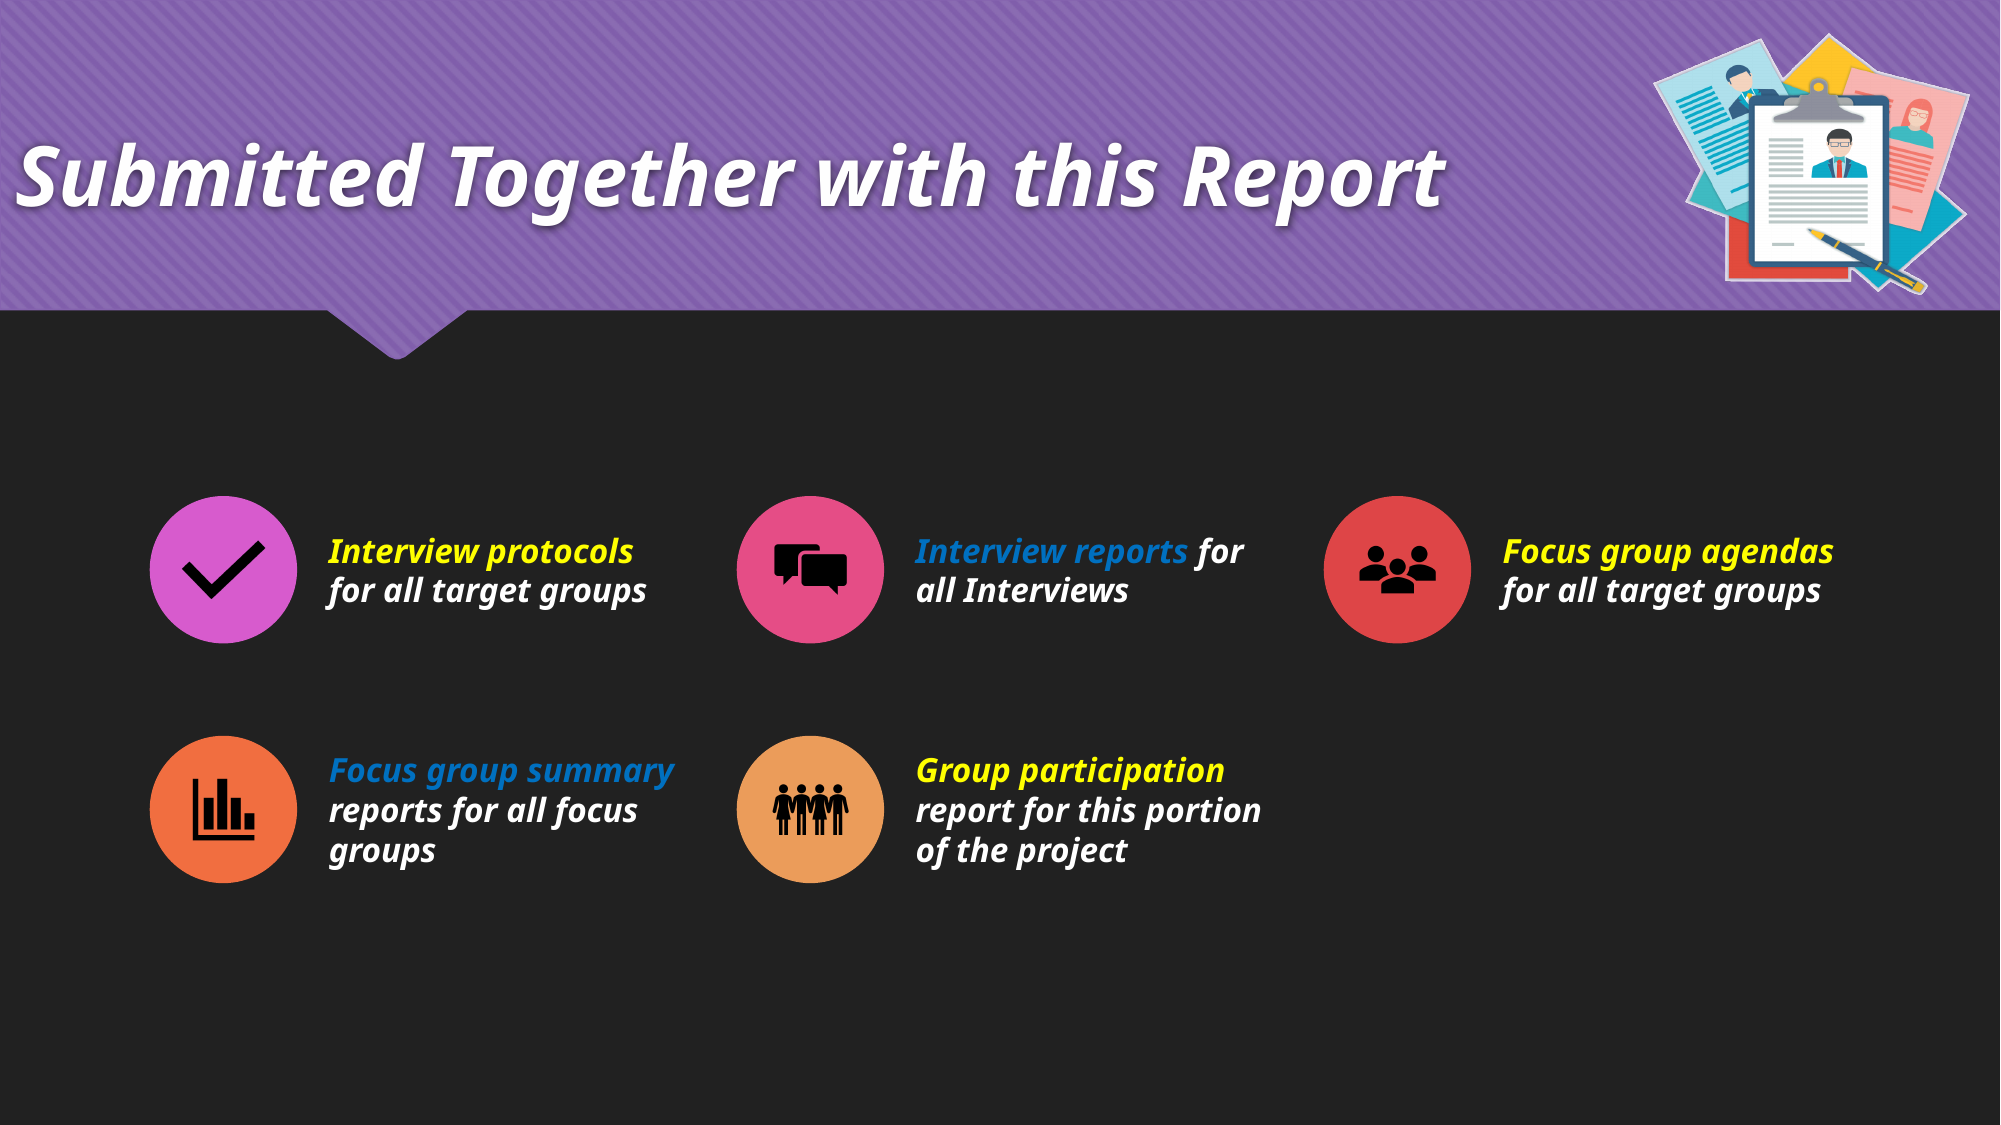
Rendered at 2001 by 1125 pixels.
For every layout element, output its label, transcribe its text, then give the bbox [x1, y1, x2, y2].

picture [1653, 32, 1970, 295]
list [134, 417, 1866, 962]
title Submitted Together with this Report [0, 71, 1653, 231]
